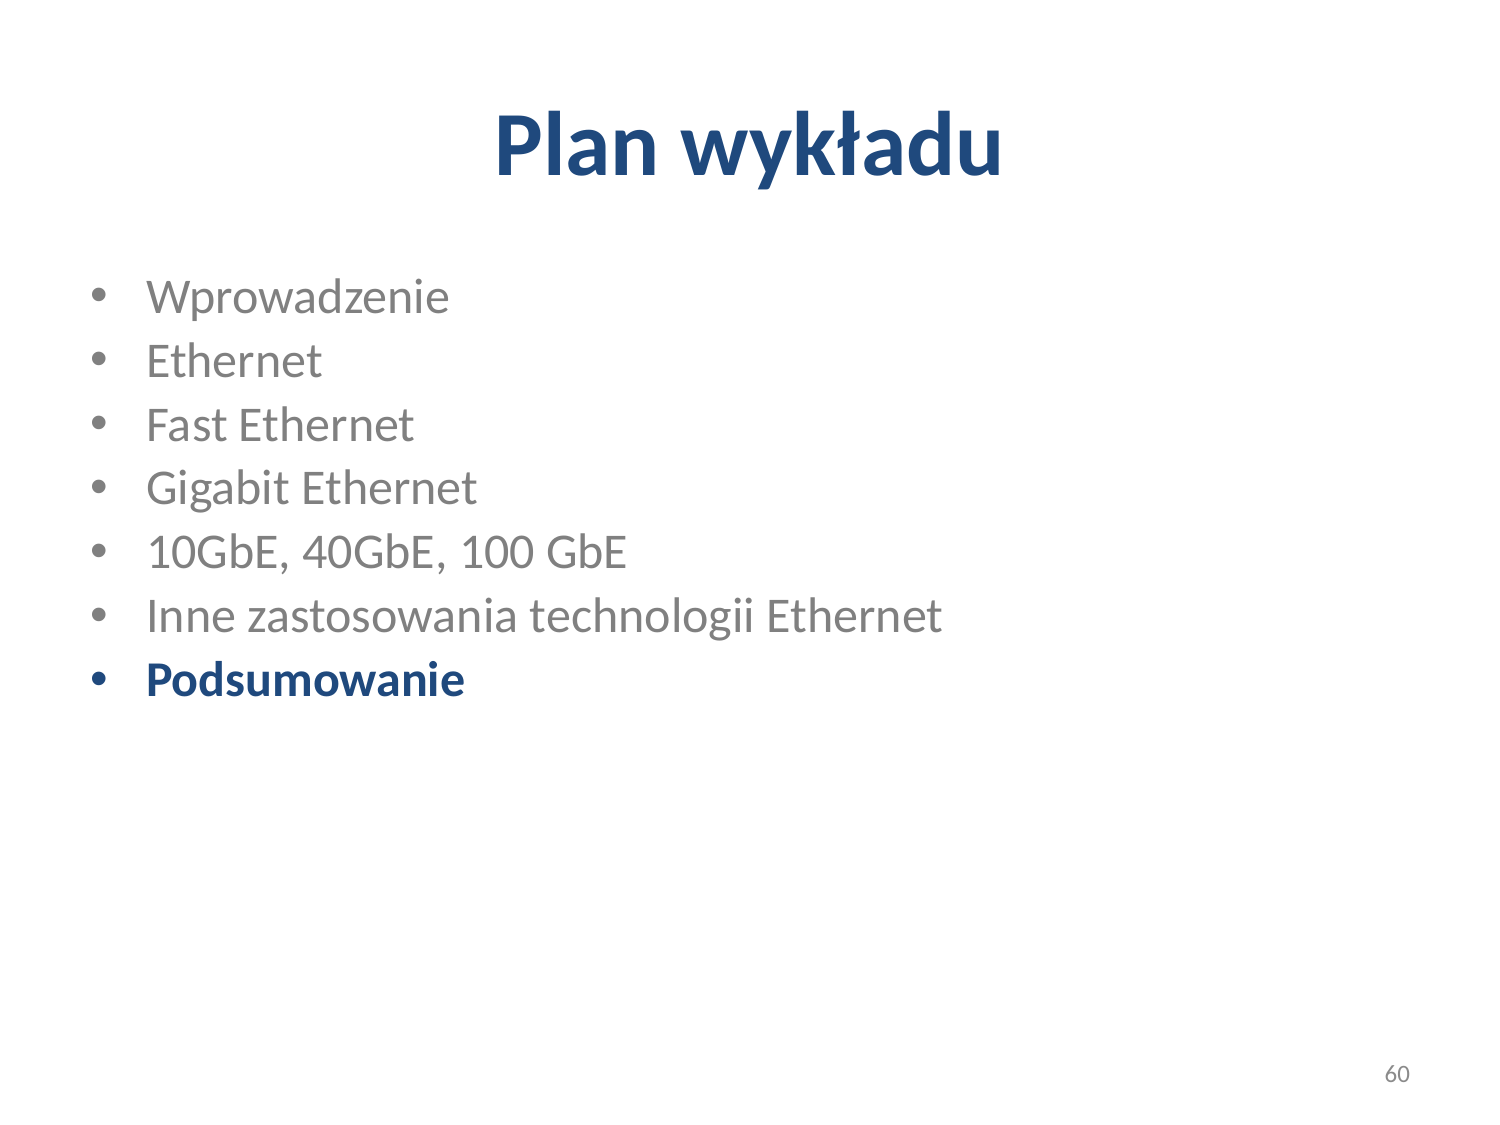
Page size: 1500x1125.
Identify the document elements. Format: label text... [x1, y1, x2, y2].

slide_number 60 [1074, 1042, 1425, 1103]
list Wprowadzenie Ethernet Fast Ethernet Gigabit Ethernet 10GbE, 40GbE, 100 GbE Inne zastosowania technologii Ethernet Podsumowanie [75, 262, 1425, 1005]
title Plan wykładu [75, 45, 1425, 233]
